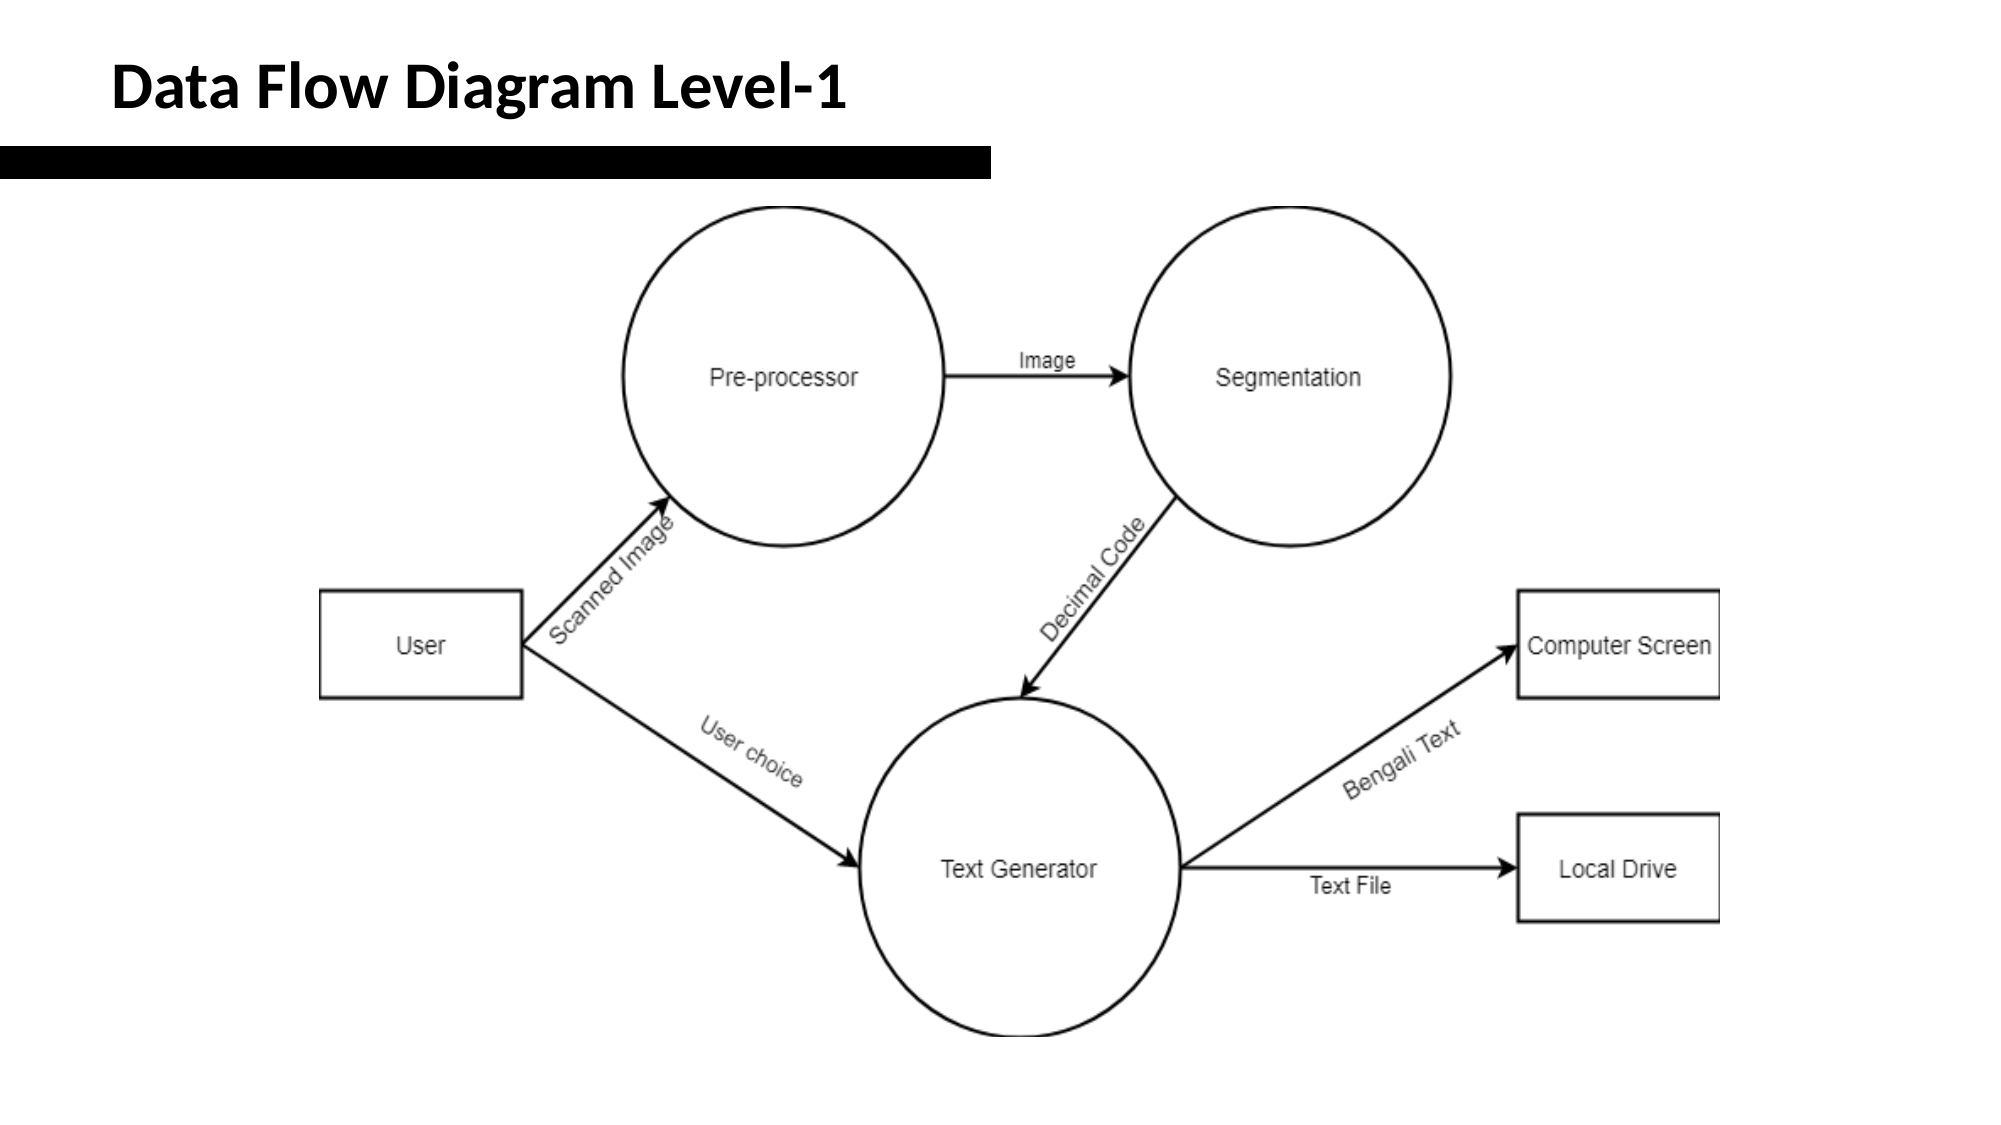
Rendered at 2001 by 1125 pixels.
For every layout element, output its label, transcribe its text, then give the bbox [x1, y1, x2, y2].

text_box [317, 204, 1722, 1039]
text_box [0, 146, 991, 179]
text_box Data Flow Diagram Level-1 [43, 43, 918, 121]
